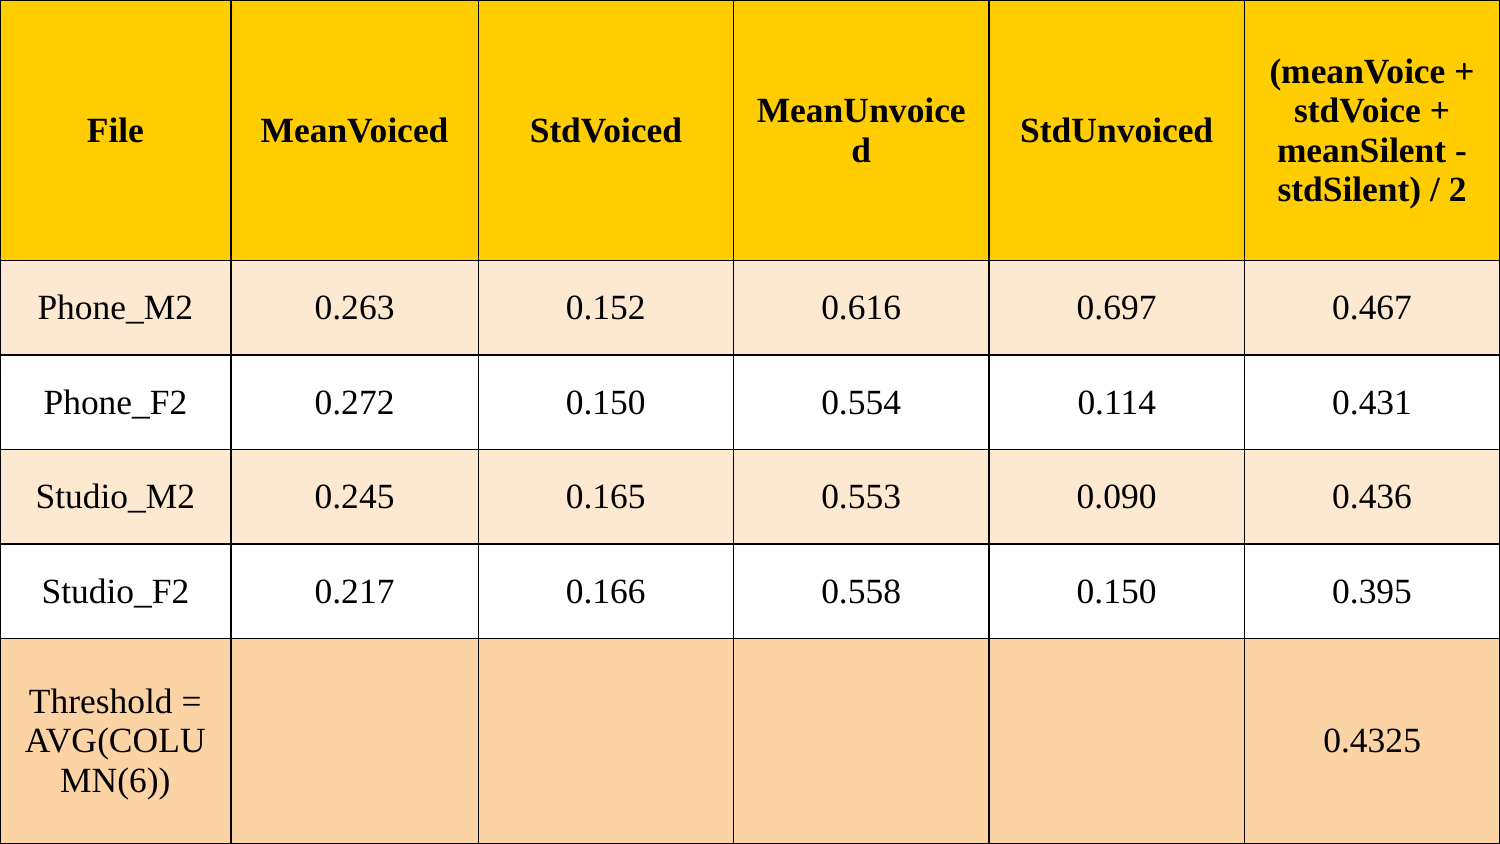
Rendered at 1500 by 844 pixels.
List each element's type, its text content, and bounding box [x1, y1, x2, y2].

table_header File [1, 1, 230, 260]
table_cell 0.467 [1245, 261, 1499, 354]
table_cell 0.272 [232, 356, 478, 449]
table_cell 0.150 [990, 545, 1244, 638]
table_cell Studio_F2 [1, 545, 230, 638]
table_cell Studio_M2 [1, 450, 230, 543]
table_cell Threshold = AVG(COLUMN(6)) [1, 639, 230, 843]
table_cell Phone_M2 [1, 261, 230, 354]
table_cell 0.114 [990, 356, 1244, 449]
table_cell 0.431 [1245, 356, 1499, 449]
table_header StdUnvoiced [990, 1, 1244, 260]
table_cell 0.554 [734, 356, 988, 449]
table_header MeanVoiced [232, 1, 478, 260]
table_header StdVoiced [479, 1, 733, 260]
table_cell Phone_F2 [1, 356, 230, 449]
table_cell 0.263 [232, 261, 478, 354]
table_cell [479, 639, 733, 843]
table_cell 0.4325 [1245, 639, 1499, 843]
table_cell 0.395 [1245, 545, 1499, 638]
table_cell 0.553 [734, 450, 988, 543]
table_cell 0.436 [1245, 450, 1499, 543]
table_cell 0.166 [479, 545, 733, 638]
table_cell 0.697 [990, 261, 1244, 354]
table_cell 0.165 [479, 450, 733, 543]
table_cell [734, 639, 988, 843]
table_cell 0.217 [232, 545, 478, 638]
table_cell [232, 639, 478, 843]
table_header (meanVoice + stdVoice + meanSilent - stdSilent) / 2 [1245, 1, 1499, 260]
table_cell 0.558 [734, 545, 988, 638]
table_header MeanUnvoiced [734, 1, 988, 260]
table_cell 0.150 [479, 356, 733, 449]
table_cell 0.090 [990, 450, 1244, 543]
table_cell 0.245 [232, 450, 478, 543]
table_cell 0.152 [479, 261, 733, 354]
table_cell [990, 639, 1244, 843]
table_cell 0.616 [734, 261, 988, 354]
